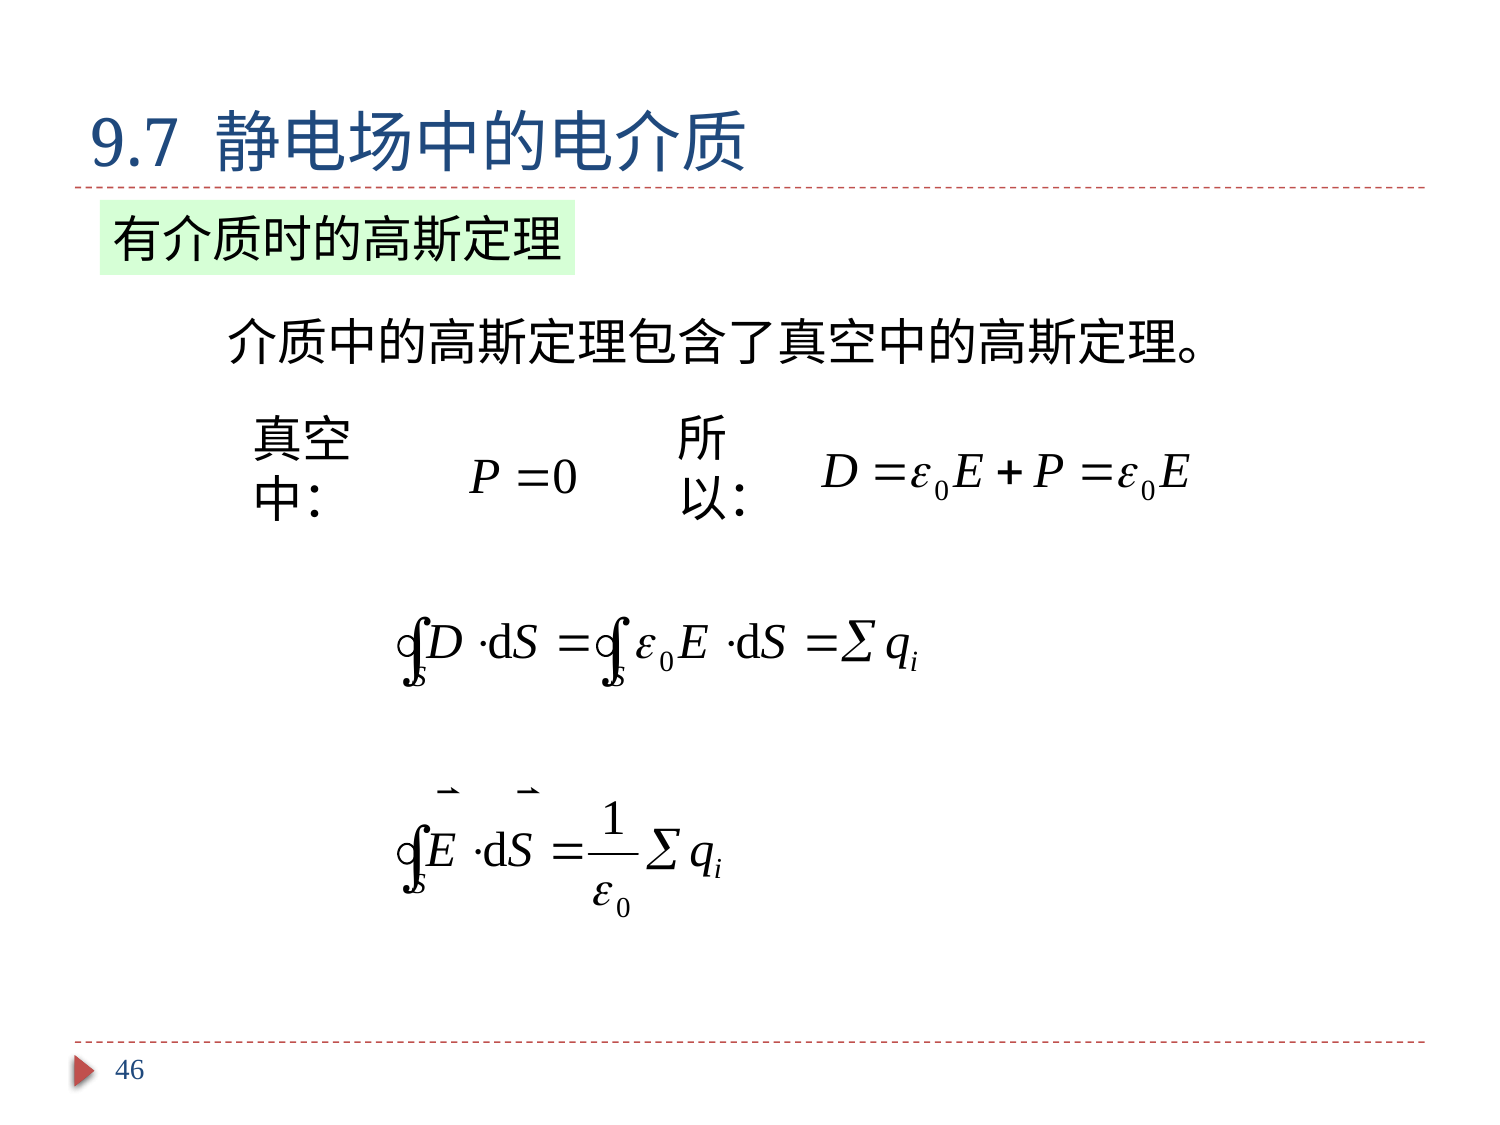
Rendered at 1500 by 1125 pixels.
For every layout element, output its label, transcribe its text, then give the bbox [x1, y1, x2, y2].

text_box 有介质时的高斯定理 [99, 199, 575, 275]
text_box 所以： [662, 399, 800, 535]
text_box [459, 438, 588, 507]
title 9.7 静电场中的电介质 [75, 37, 1425, 188]
text_box 介质中的高斯定理包含了真空中的高斯定理。 [212, 302, 1300, 378]
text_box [812, 432, 1200, 513]
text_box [387, 787, 733, 929]
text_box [387, 599, 930, 697]
text_box 真空中： [237, 400, 463, 535]
slide_number 46 [100, 1042, 426, 1103]
